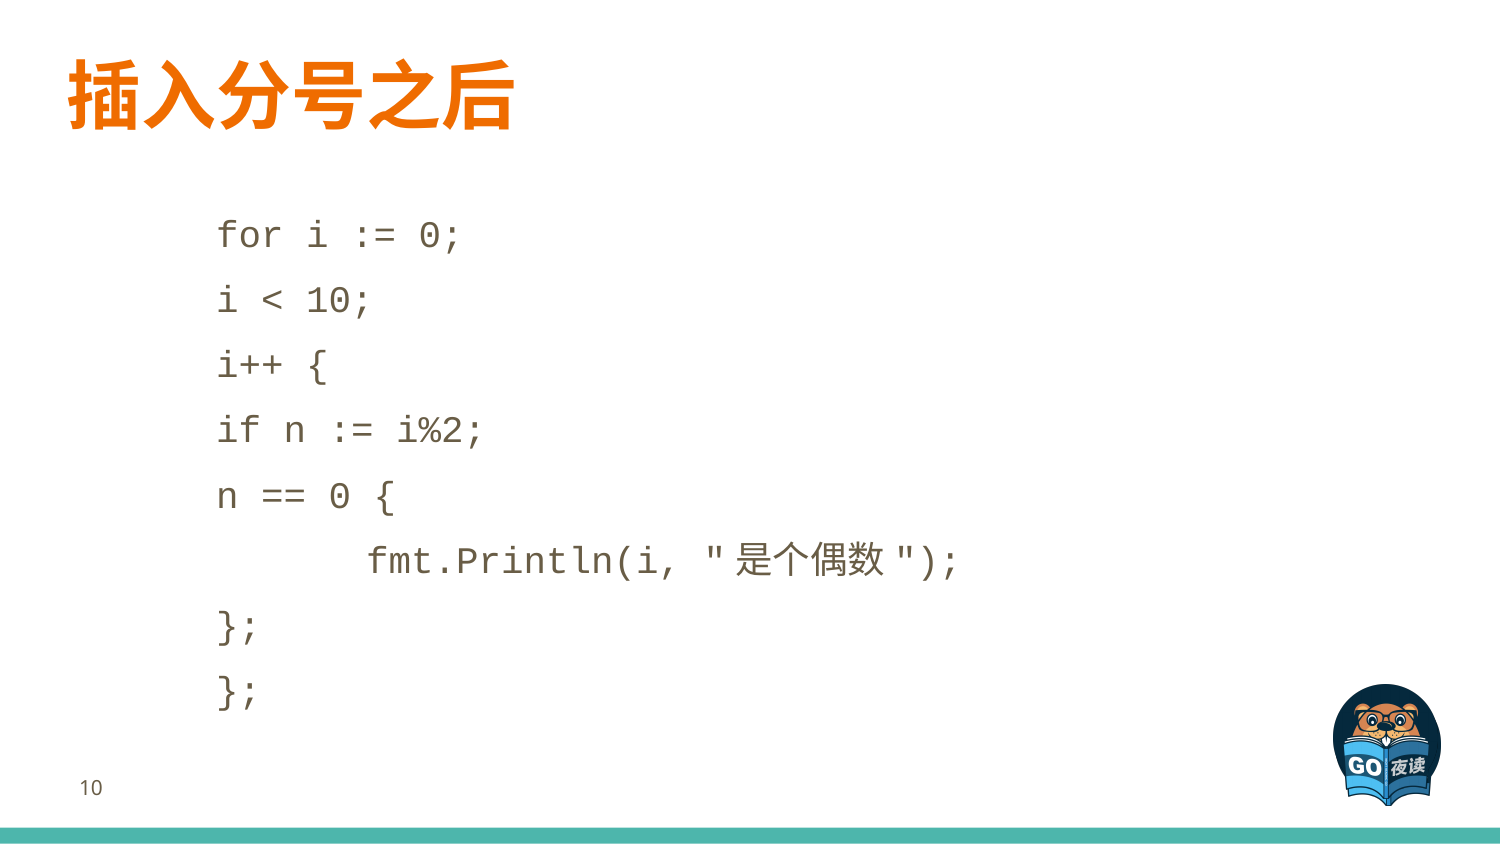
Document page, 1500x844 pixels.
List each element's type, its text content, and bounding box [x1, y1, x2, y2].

list for i := 0; i < 10; i++ { if n := i%2; n == 0 { fmt.Println(i, "是个偶数"); }; }; [51, 206, 1329, 757]
slide_number ‹#› [27, 756, 118, 821]
picture [1333, 684, 1441, 806]
title 插入分号之后 [51, 33, 1449, 150]
